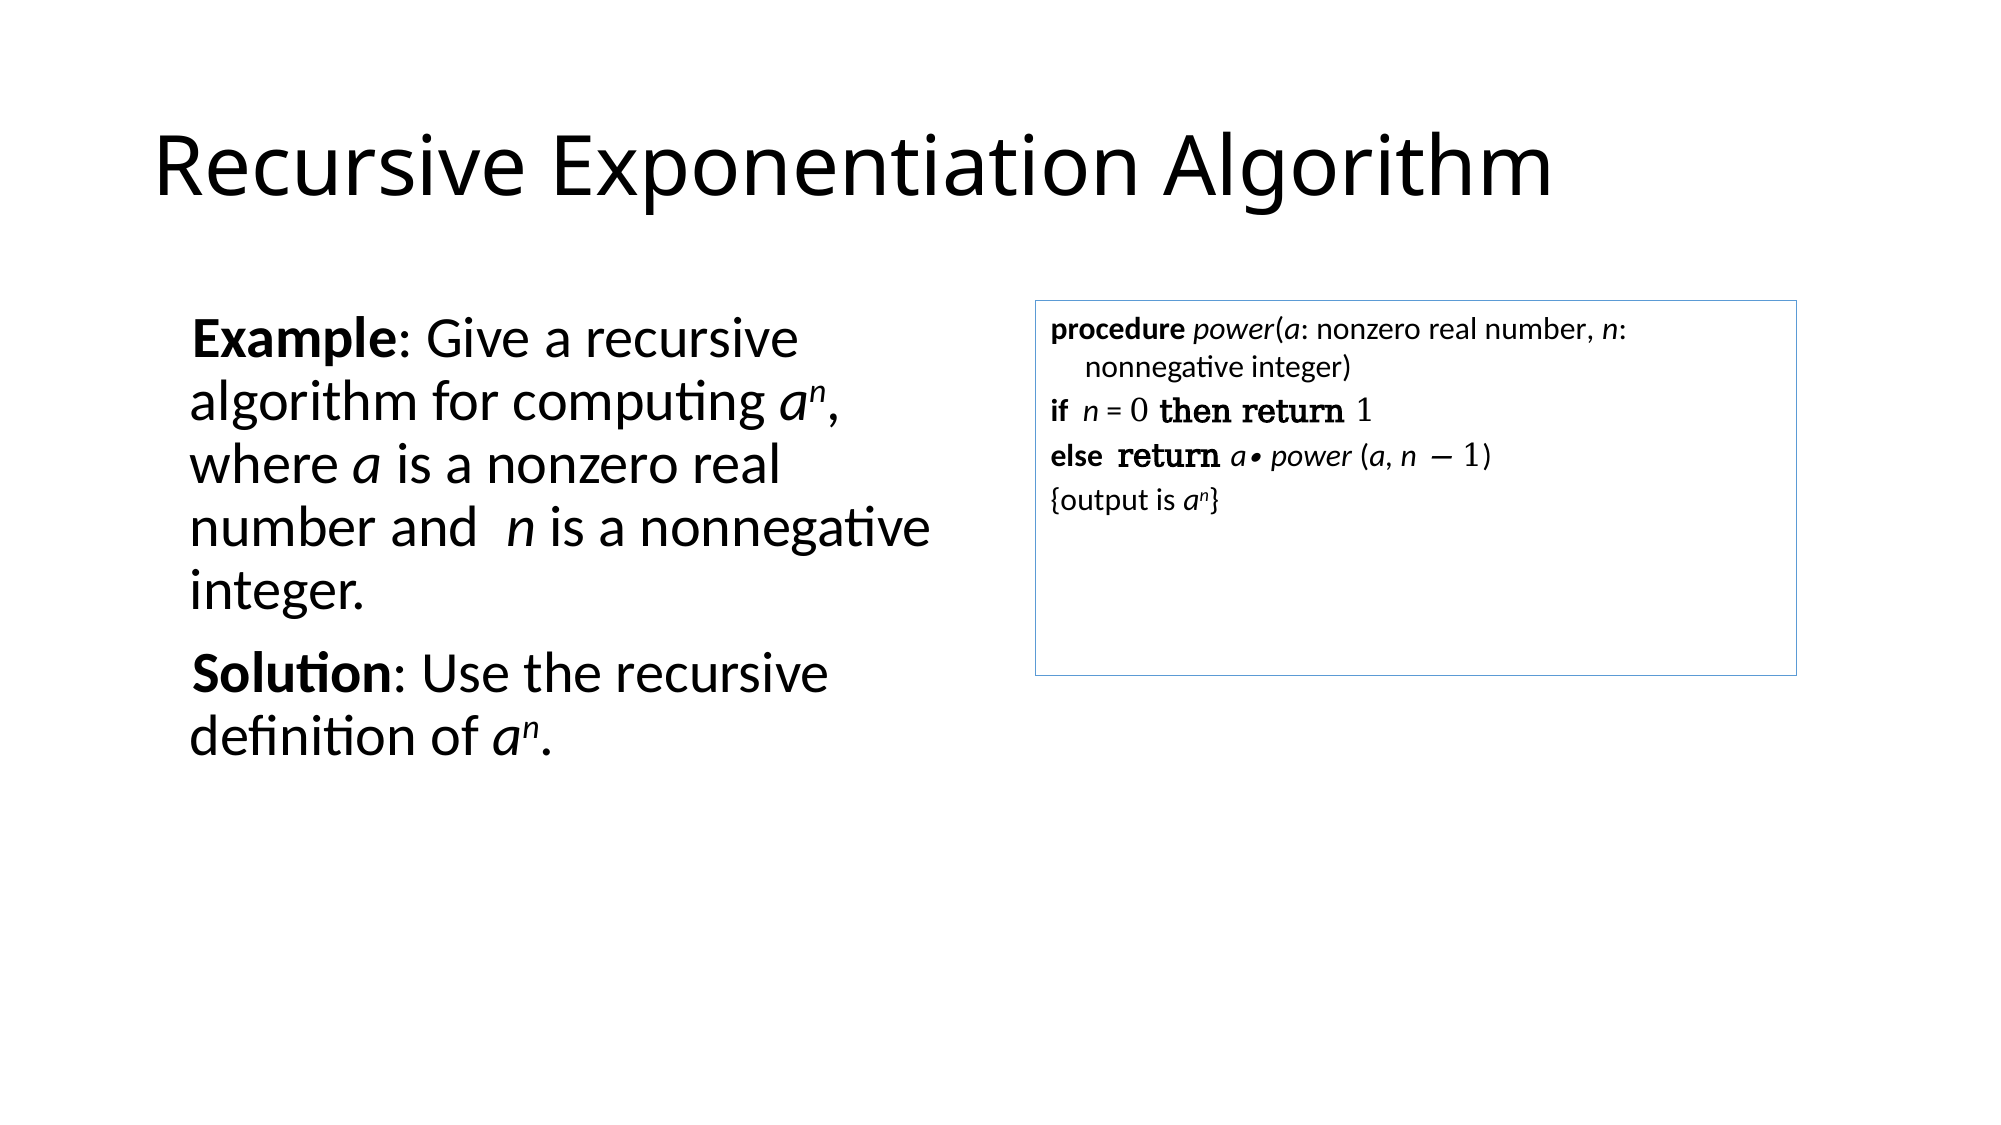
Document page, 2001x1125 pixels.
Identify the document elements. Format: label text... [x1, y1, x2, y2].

text_box procedure power(a: nonzero real number, n: nonnegative integer) if n = 0 then return 1 else return a∙ power (a, n − 1) {output is an} [1035, 300, 1797, 676]
list Example: Give a recursive algorithm for computing an, where a is a nonzero real number and n is a nonnegative integer. Solution: Use the recursive definition of an. [137, 299, 988, 1014]
title Recursive Exponentiation Algorithm [137, 59, 1863, 278]
